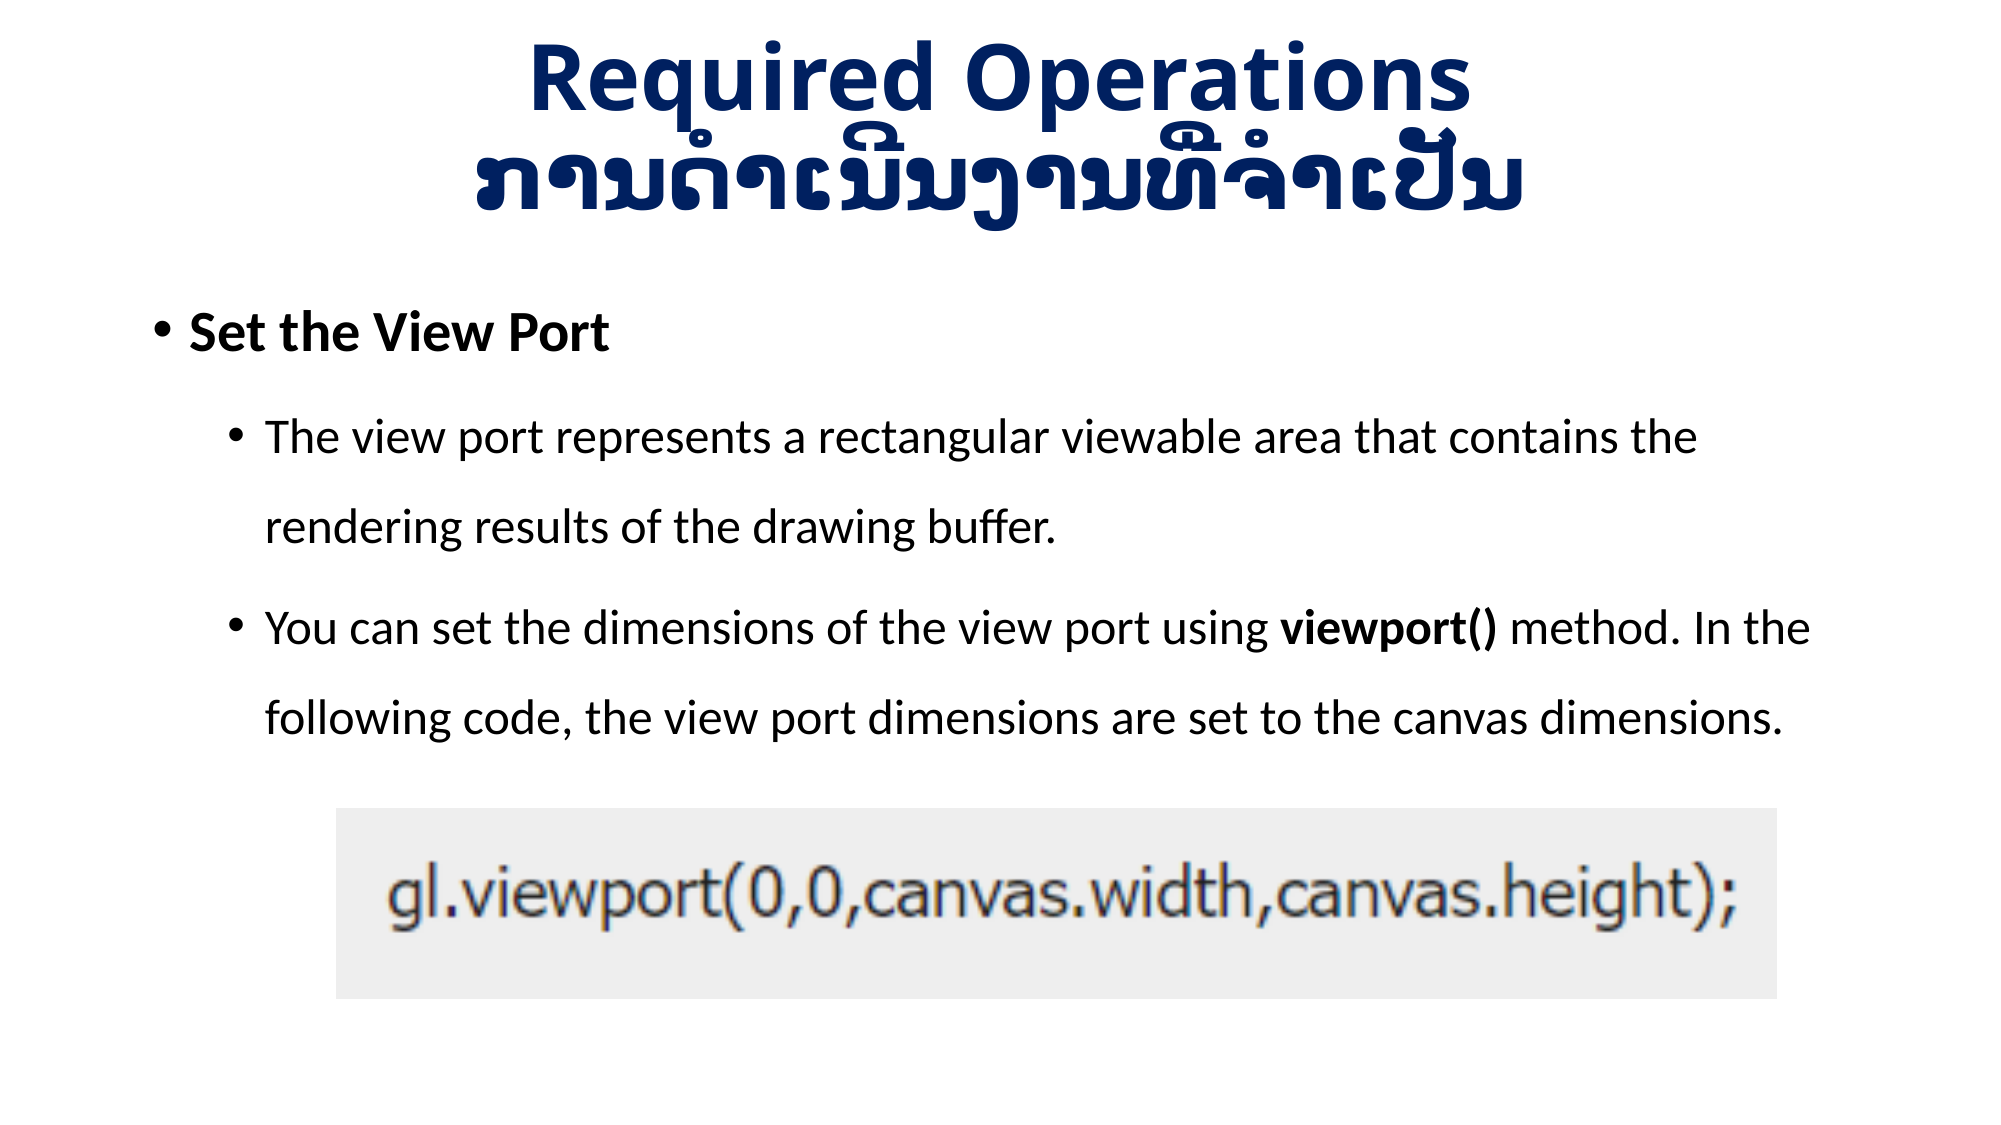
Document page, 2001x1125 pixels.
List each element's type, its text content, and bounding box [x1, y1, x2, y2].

picture [336, 808, 1777, 999]
list Set the View Port The view port represents a rectangular viewable area that contains the rendering results of the drawing buffer. You can set the dimensions of the view port using viewport() method. In the following code, the view port dimensions are set to the canvas dimensions. [137, 293, 1863, 1125]
title Required Operations ການດຳເນີນງານທີ່ຈຳເປັນ [137, 21, 1863, 240]
